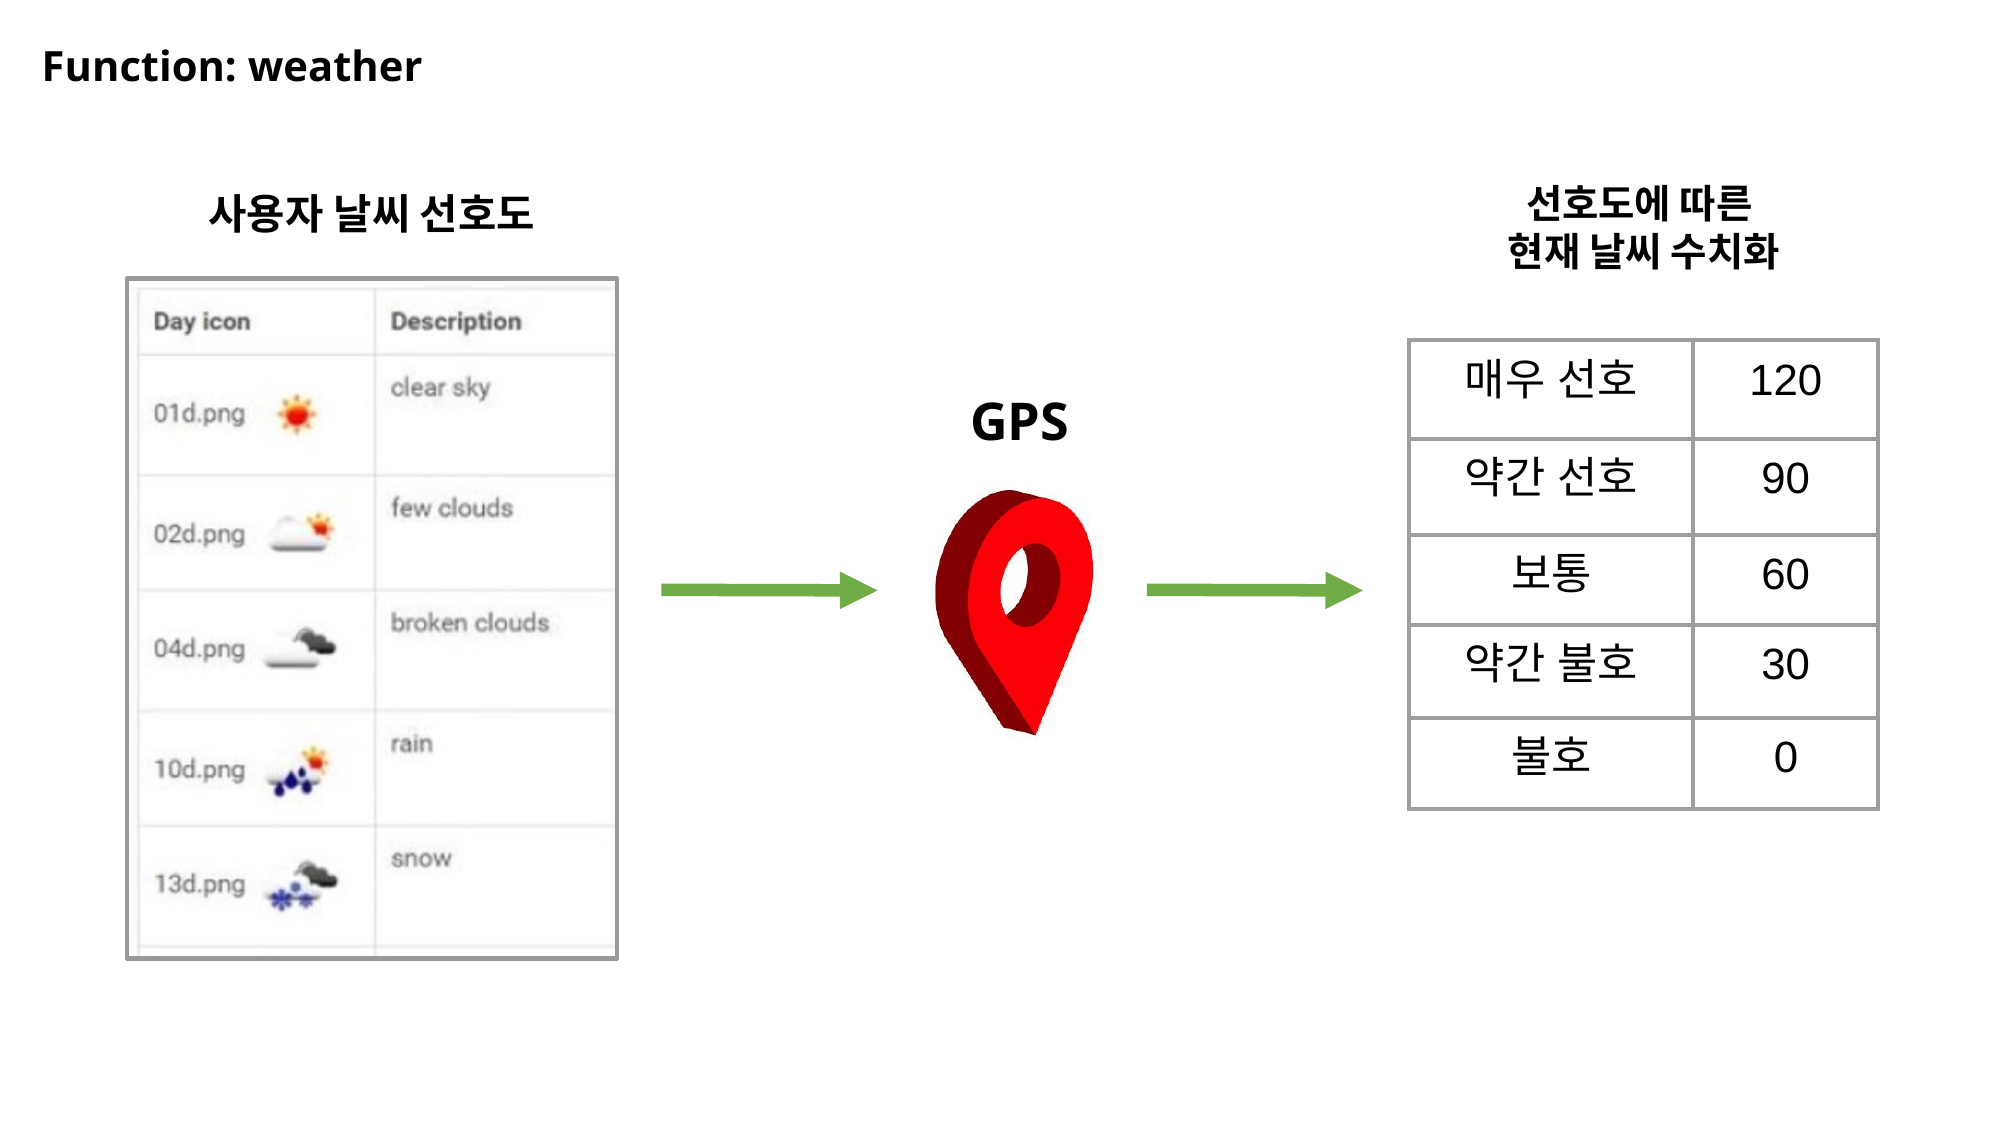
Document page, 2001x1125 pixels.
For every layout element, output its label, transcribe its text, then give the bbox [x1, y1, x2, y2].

table_cell 90 [1695, 441, 1876, 533]
text_box 사용자 날씨 선호도 [162, 172, 582, 253]
table_cell 보통 [1411, 537, 1691, 623]
table_cell 불호 [1411, 720, 1691, 807]
text_box GPS [955, 373, 1101, 467]
table_cell 60 [1695, 537, 1876, 623]
picture [924, 477, 1101, 752]
table_cell 약간 불호 [1411, 627, 1691, 716]
picture [129, 280, 615, 957]
text_box 선호도에 따른 현재 날씨 수치화 [1401, 171, 1887, 282]
table_cell 30 [1695, 627, 1876, 716]
table_header 매우 선호 [1411, 342, 1691, 437]
text_box Function: weather [26, 32, 605, 98]
table_cell 약간 선호 [1411, 441, 1691, 533]
table_header 120 [1695, 342, 1876, 437]
table_cell 0 [1695, 720, 1876, 807]
